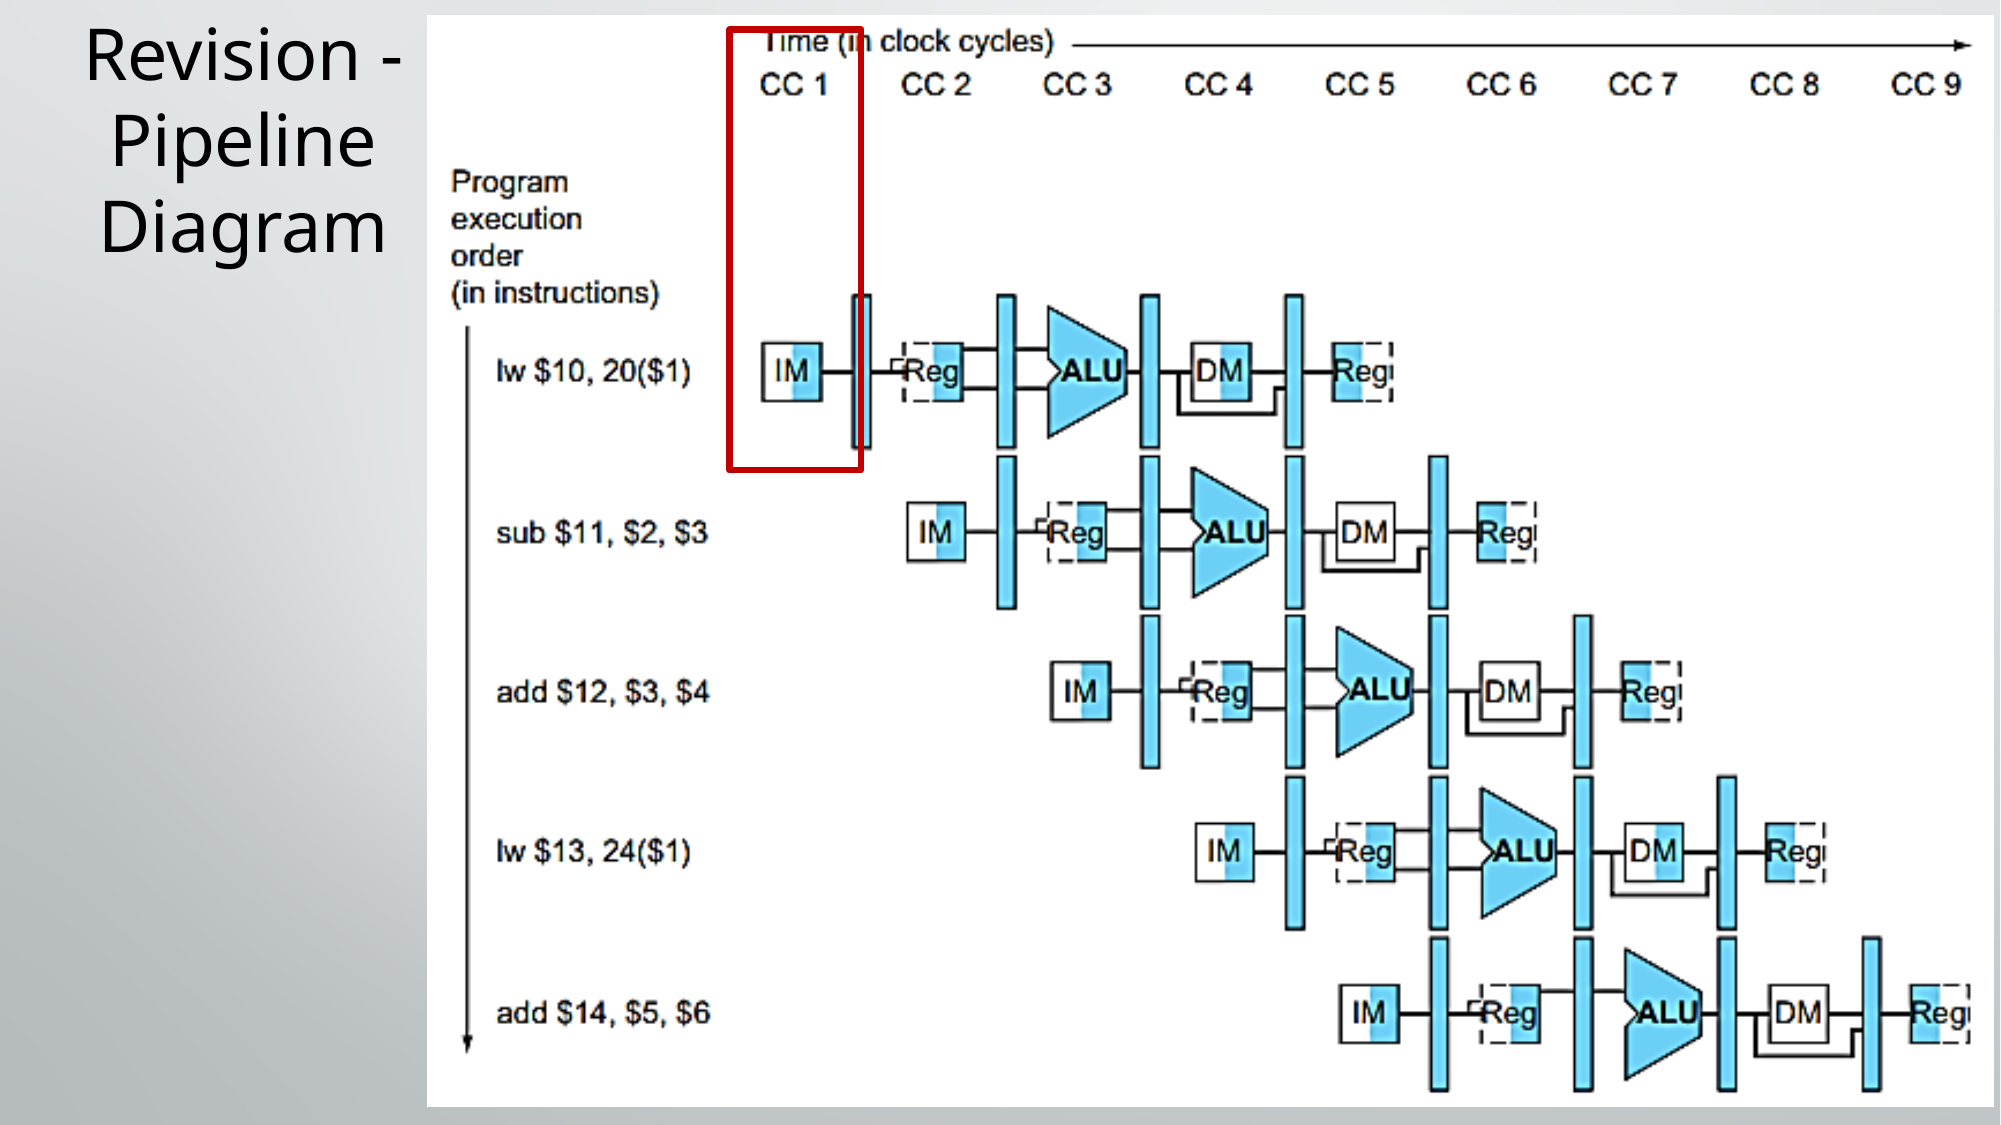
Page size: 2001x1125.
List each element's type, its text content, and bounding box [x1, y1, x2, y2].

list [427, 15, 1994, 1108]
title Revision - Pipeline Diagram [0, 0, 487, 275]
